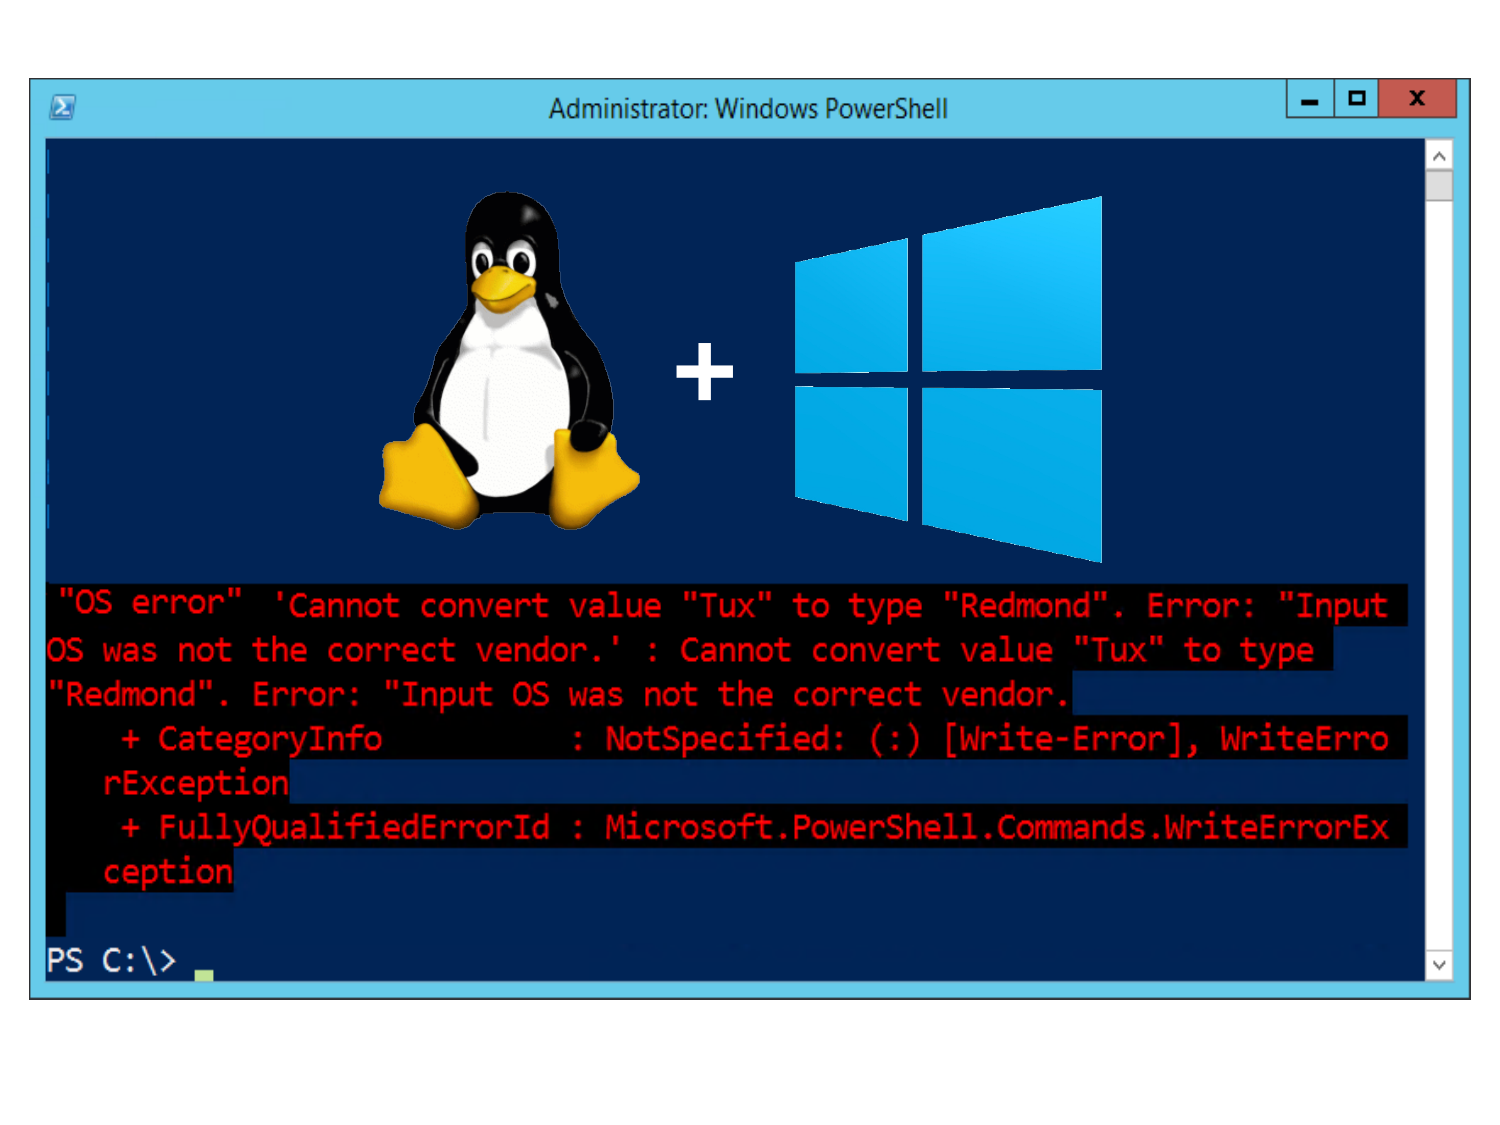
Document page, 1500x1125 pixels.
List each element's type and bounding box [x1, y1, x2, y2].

text_box [29, 77, 1471, 1000]
text_box [0, 3, 1500, 1125]
